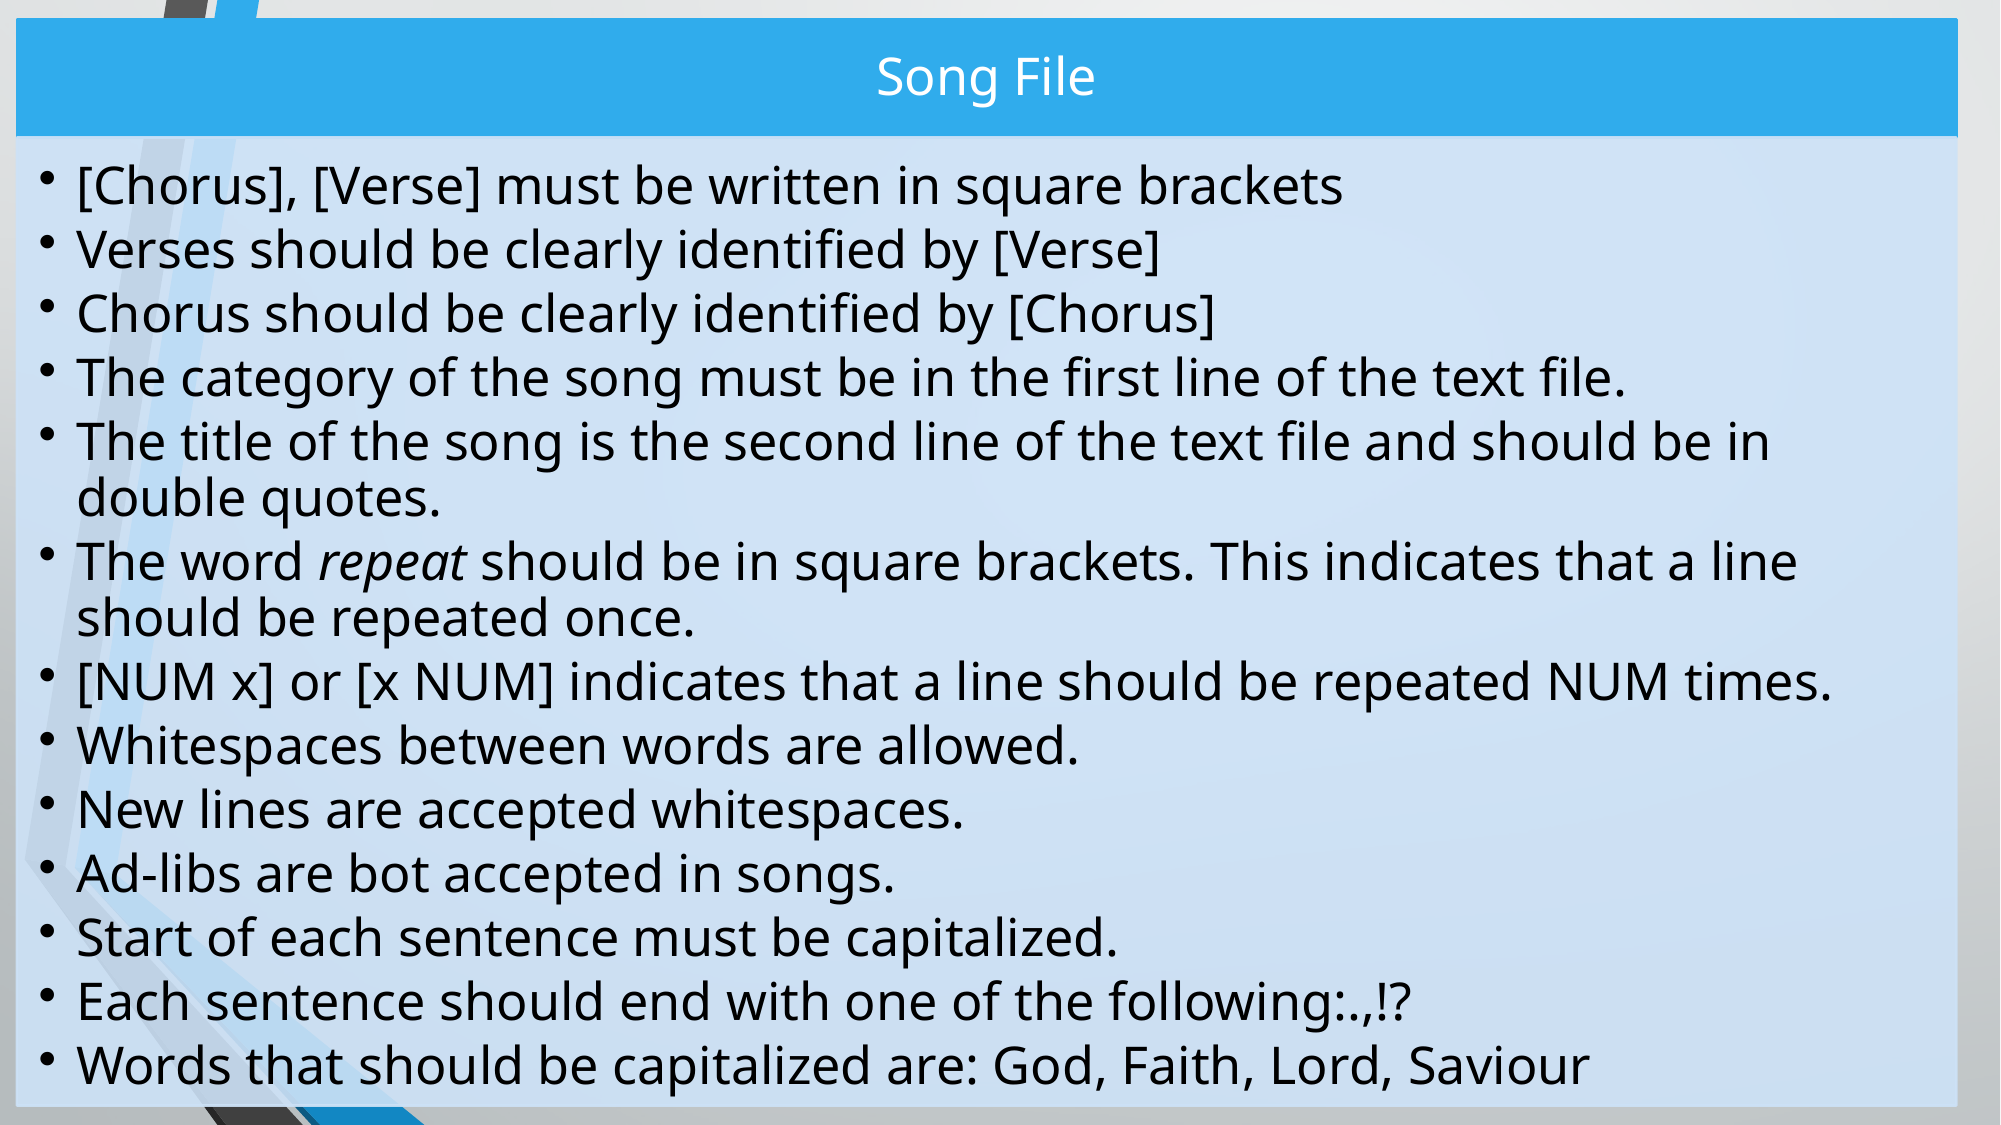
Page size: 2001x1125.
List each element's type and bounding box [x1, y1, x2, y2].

text_box [16, 0, 1957, 1125]
